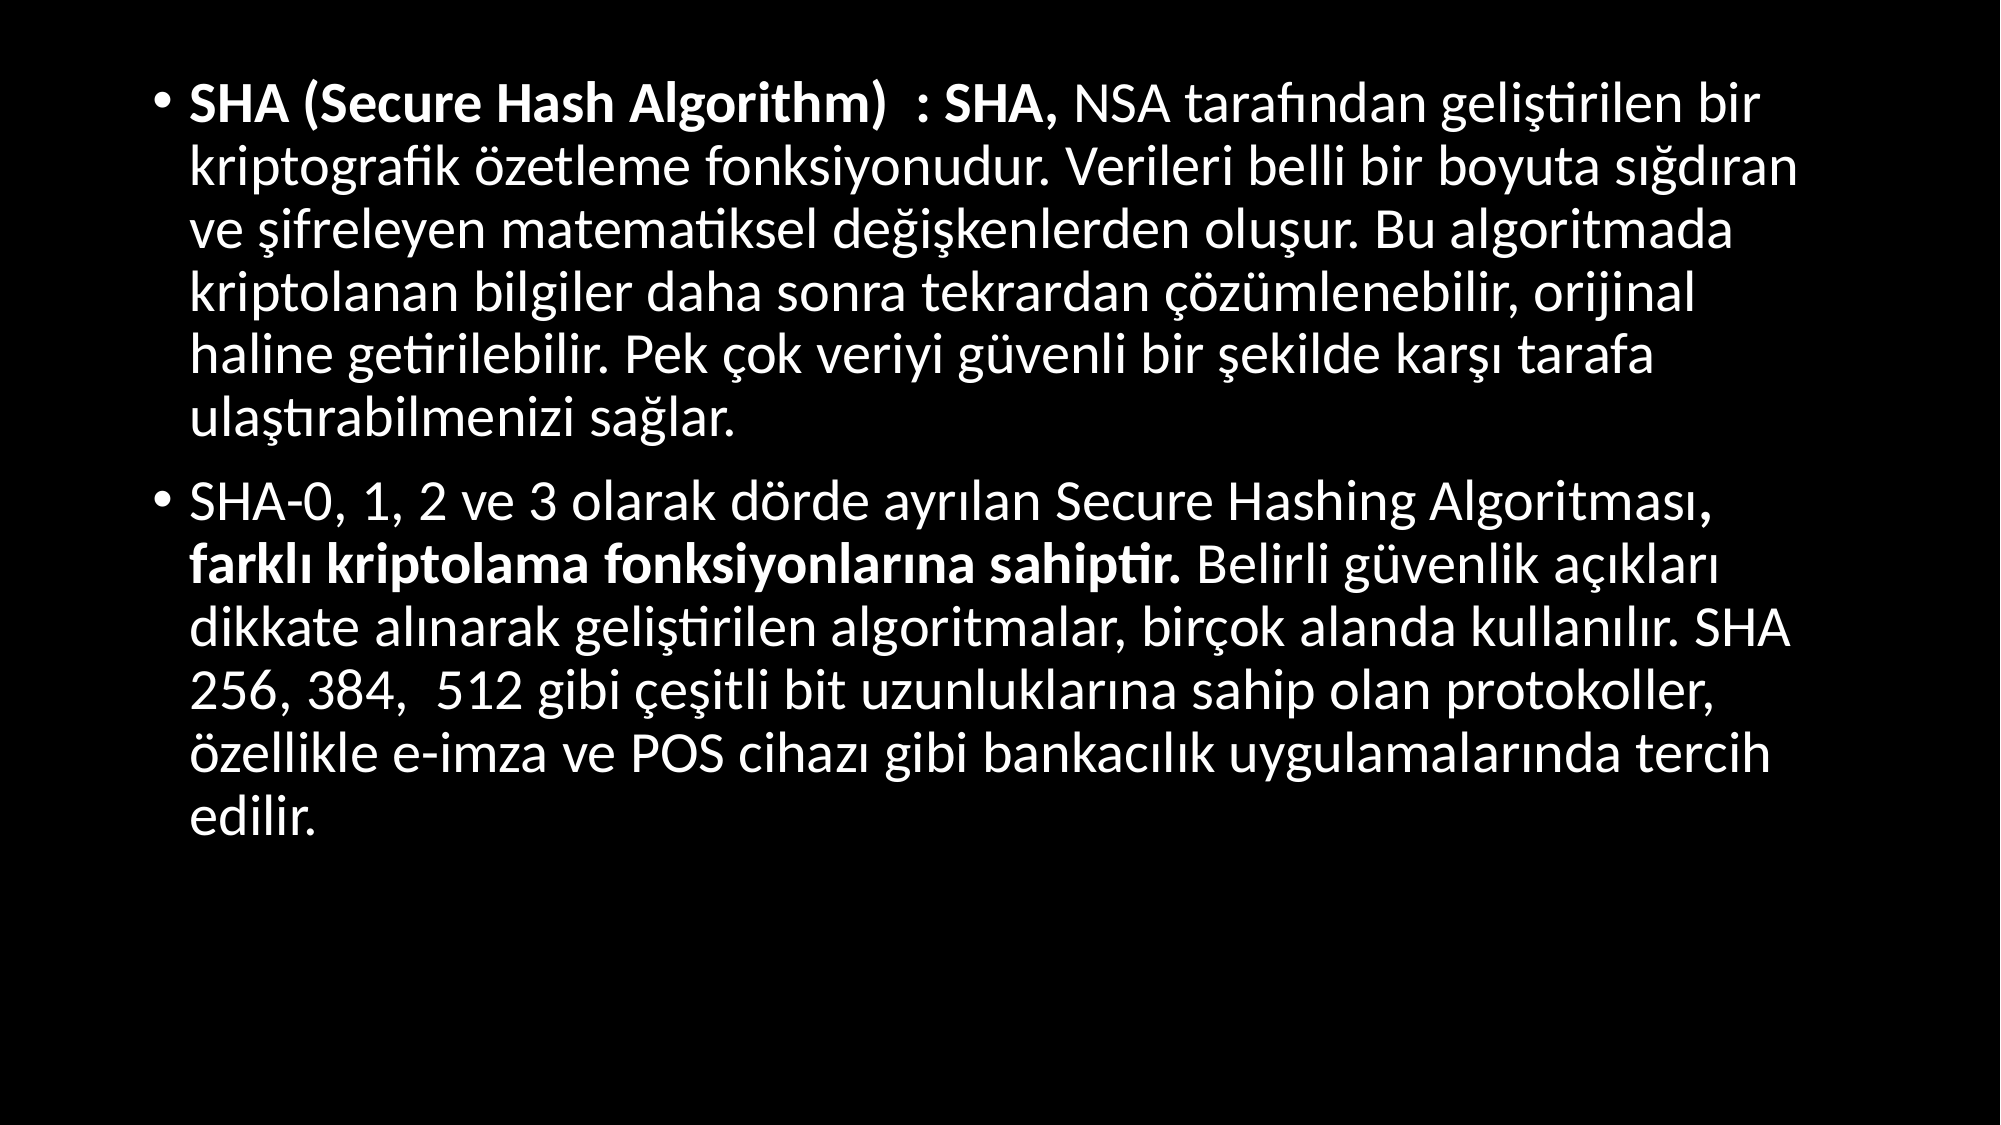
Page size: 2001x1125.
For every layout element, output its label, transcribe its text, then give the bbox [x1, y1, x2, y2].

list SHA (Secure Hash Algorithm) : SHA, NSA tarafından geliştirilen bir kriptografik özetleme fonksiyonudur. Verileri belli bir boyuta sığdıran ve şifreleyen matematiksel değişkenlerden oluşur. Bu algoritmada kriptolanan bilgiler daha sonra tekrardan çözümlenebilir, orijinal haline getirilebilir. Pek çok veriyi güvenli bir şekilde karşı tarafa ulaştırabilmenizi sağlar. SHA-0, 1, 2 ve 3 olarak dörde ayrılan Secure Hashing Algoritması, farklı kriptolama fonksiyonlarına sahiptir. Belirli güvenlik açıkları dikkate alınarak geliştirilen algoritmalar, birçok alanda kullanılır. SHA 256, 384, 512 gibi çeşitli bit uzunluklarına sahip olan protokoller, özellikle e-imza ve POS cihazı gibi bankacılık uygulamalarında tercih edilir. [137, 64, 1863, 1014]
